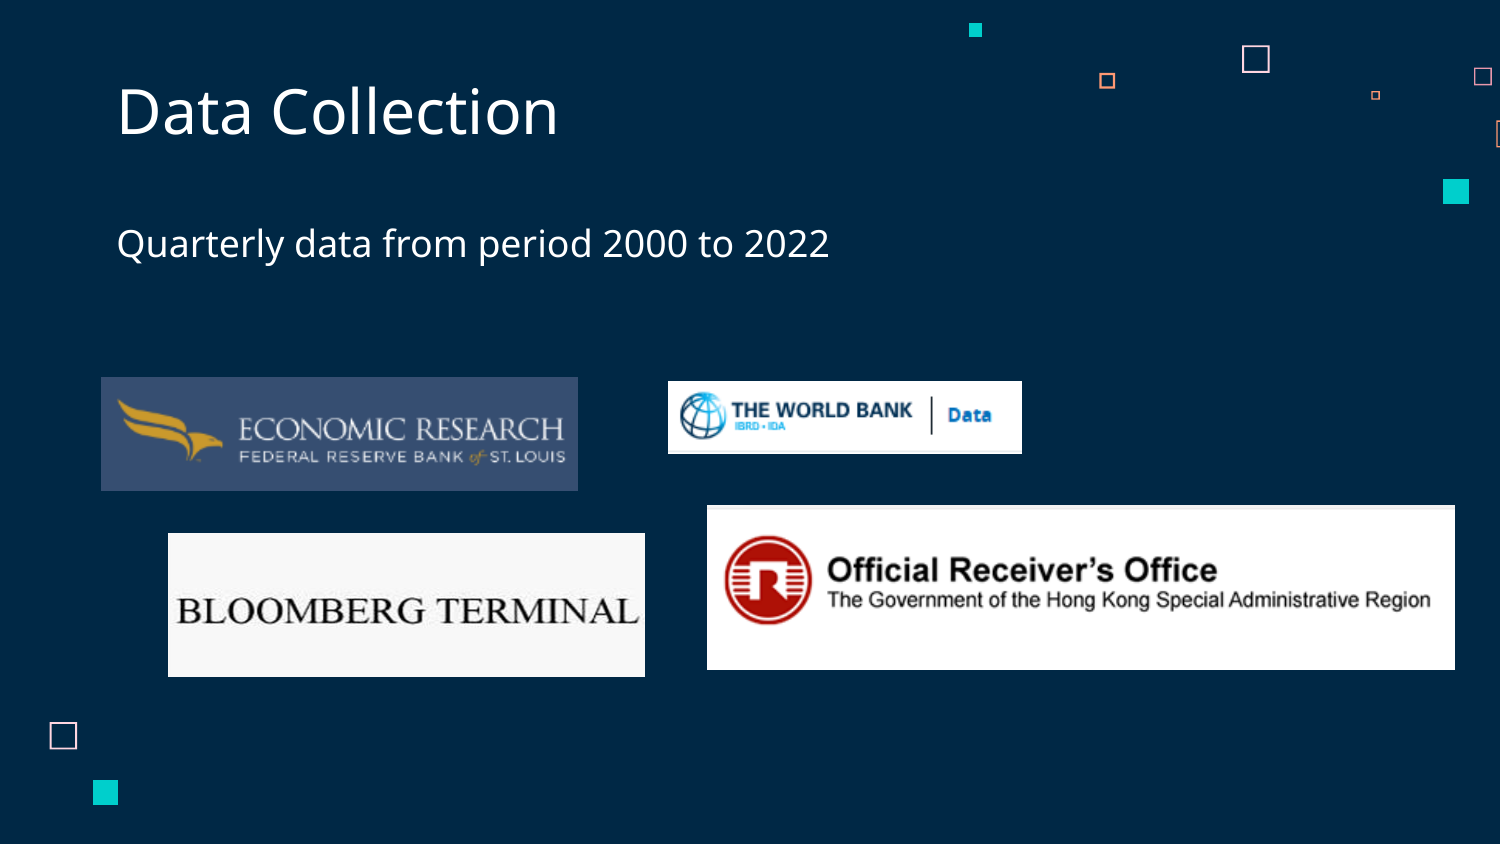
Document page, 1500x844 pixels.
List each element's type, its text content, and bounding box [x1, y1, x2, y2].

picture [668, 381, 1022, 454]
picture [168, 533, 645, 677]
picture [706, 504, 1455, 670]
picture [101, 377, 578, 491]
text_box Quarterly data from period 2000 to 2022 [101, 174, 1218, 281]
title Data Collection [101, 67, 878, 163]
